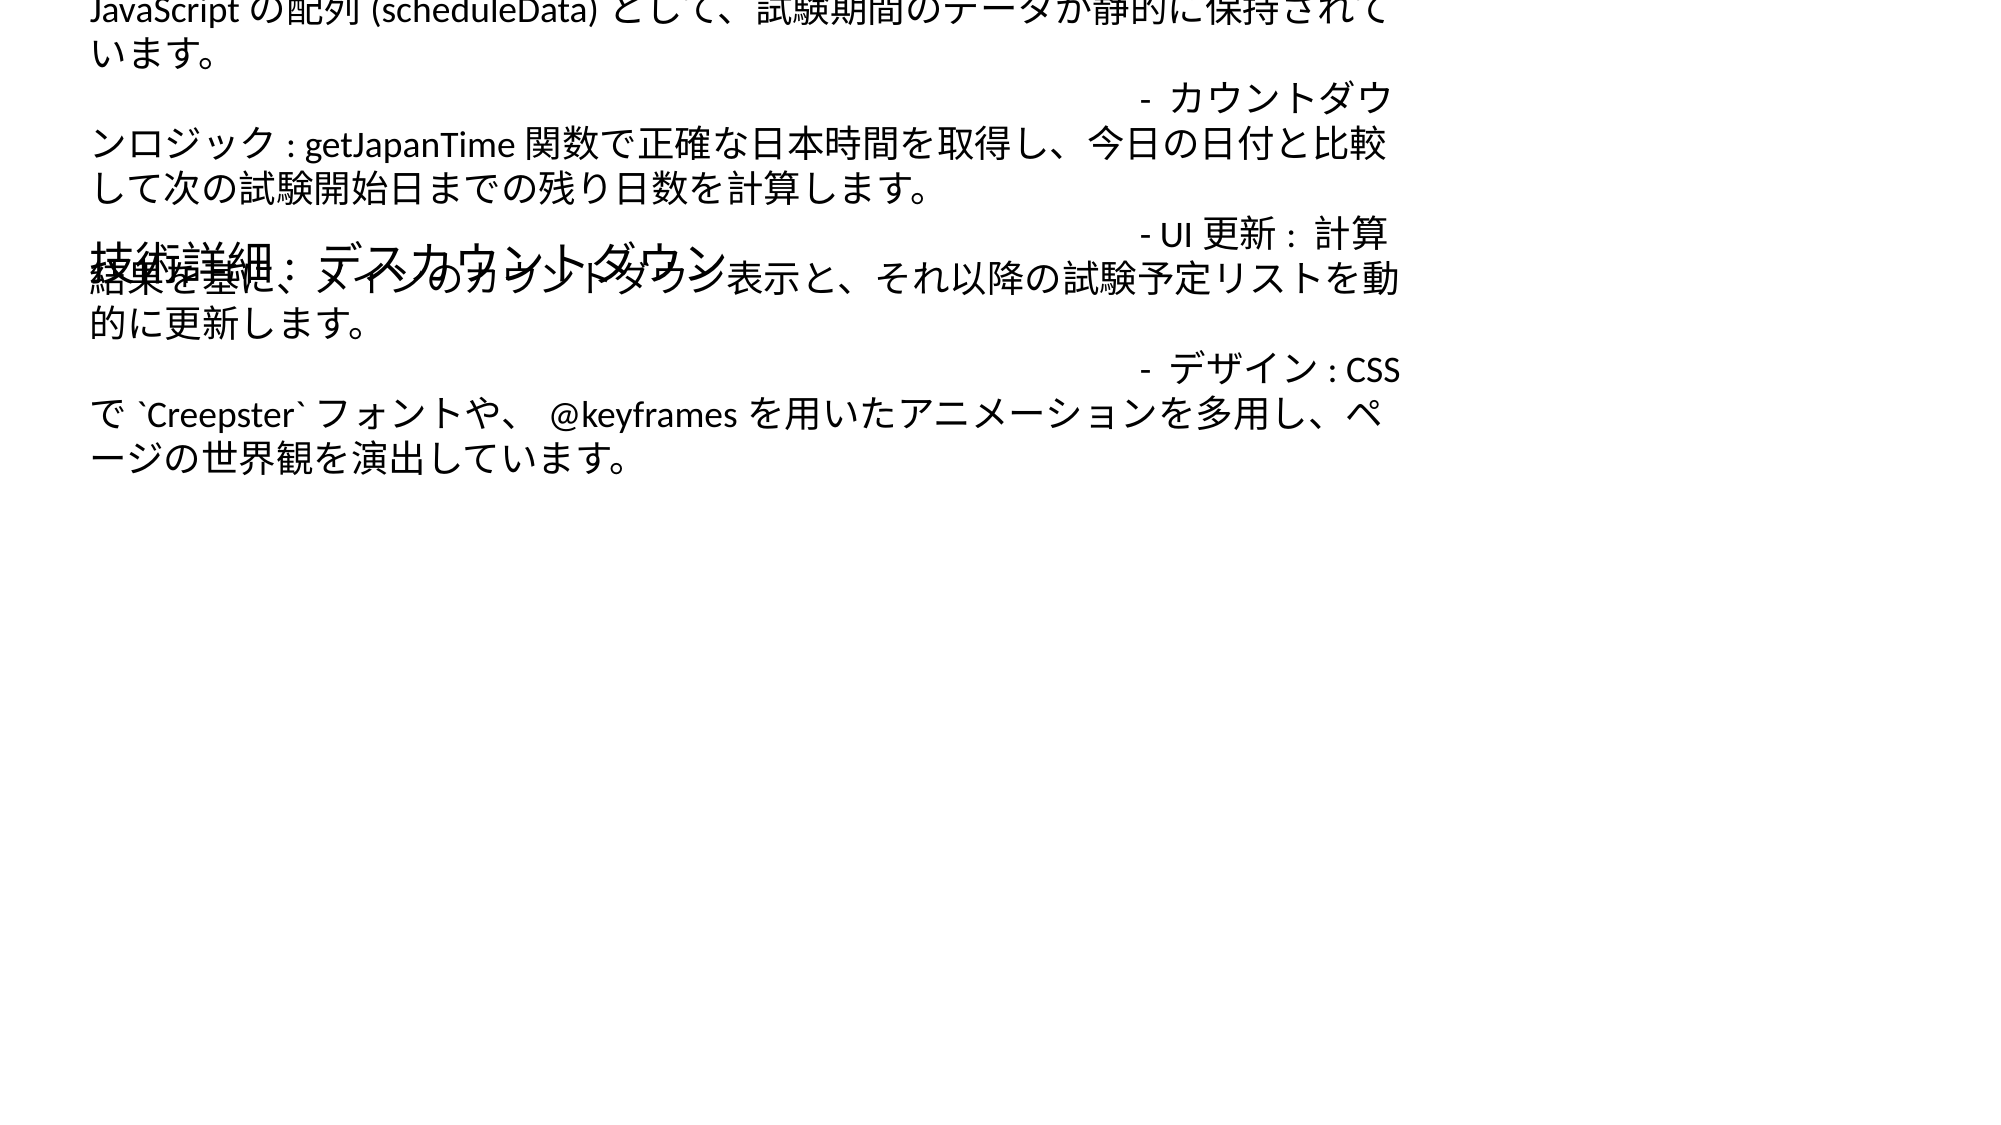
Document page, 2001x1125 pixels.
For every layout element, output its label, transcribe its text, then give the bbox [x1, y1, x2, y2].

text_box フロントエンド (ExamCountdown.cshtml & JS): - 試験データ: JavaScriptの配列(scheduleData)として、試験期間のデータが静的に保持されています。 - カウントダウンロジック: getJapanTime関数で正確な日本時間を取得し、今日の日付と比較して次の試験開始日までの残り日数を計算します。 - UI更新: 計算結果を基に、メインのカウントダウン表示と、それ以降の試験予定リストを動的に更新します。 - デザイン: CSSで`Creepster`フォントや、@keyframesを用いたアニメーションを多用し、ページの世界観を演出しています。 [74, 149, 1425, 225]
text_box 技術詳細: デスカウントダウン [74, 225, 1425, 300]
